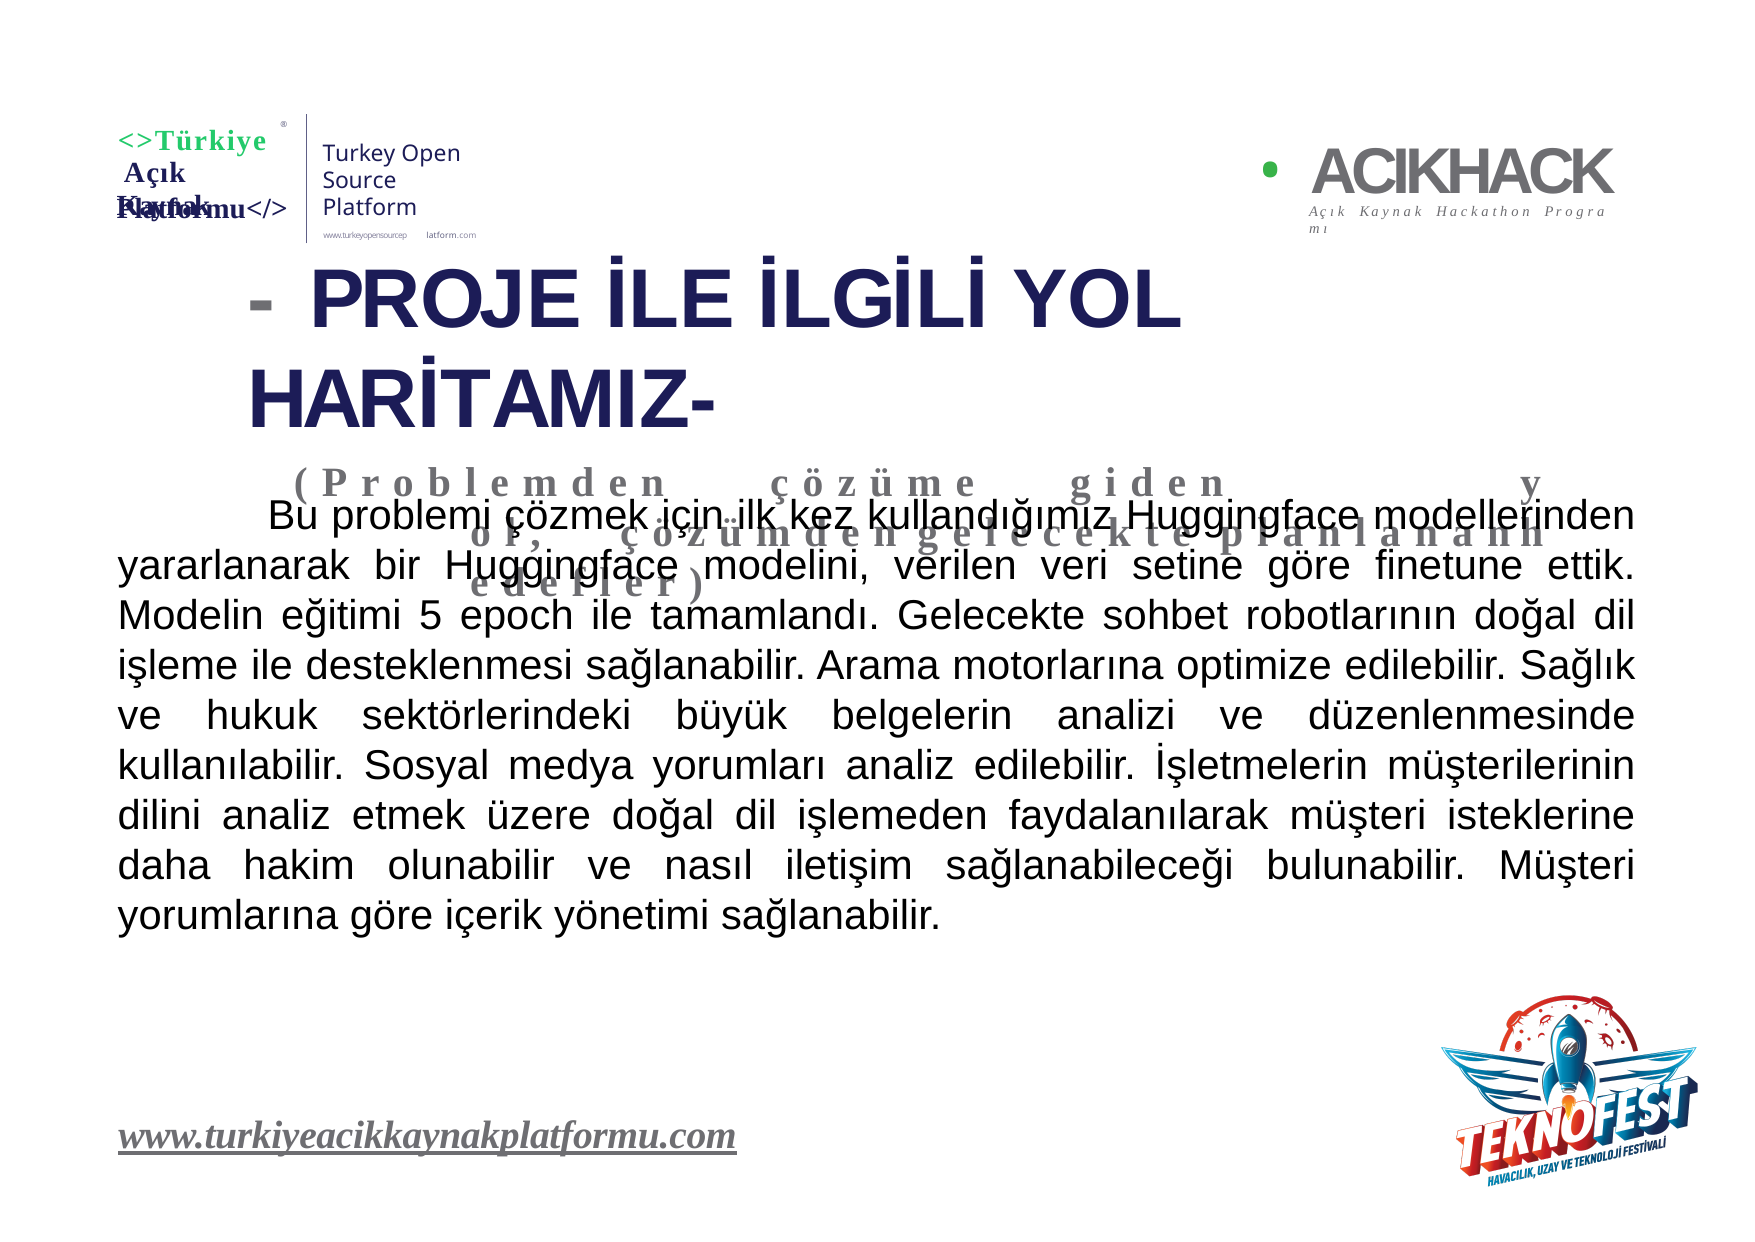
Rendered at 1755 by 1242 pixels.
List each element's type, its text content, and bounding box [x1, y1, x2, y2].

text_box Turkey Open Source Platform www.turkeyopensourcep latform.com [320, 136, 486, 222]
text_box www.turkiyeacikkaynakplatformu.com [116, 1111, 746, 1157]
text_box ACIKHACK [1256, 127, 1618, 207]
text_box ® [278, 117, 289, 130]
text_box <>Türkiye Açık Kaynak [114, 118, 269, 187]
picture [1440, 994, 1698, 1188]
text_box - PROJE İLE İLGİLİ YOL HARİTAMIZ- ( P r o b l e m d e n ç ö z ü m e g i d e n y o l , ç ö z ü m d e n g e l e c e k t e p l a n l a n a n h e d e f l e r ) [245, 222, 1557, 480]
text_box Aç ı k Ka y n a k Ha c k a t h o n Pr o g r a m ı [1307, 199, 1607, 237]
text_box Bu problemi çözmek için ilk kez kullandığımız Huggingface modellerinden yararlanarak bir Huggingface modelini, verilen veri setine göre finetune ettik. Modelin eğitimi 5 epoch ile tamamlandı. Gelecekte sohbet robotlarının doğal dil işleme ile desteklenmesi sağlanabilir. Arama motorlarına optimize edilebilir. Sağlık ve hukuk sektörlerindeki büyük belgelerin analizi ve düzenlenmesinde kullanılabilir. Sosyal medya yorumları analiz edilebilir. İşletmelerin müşterilerinin dilini analiz etmek üzere doğal dil işlemeden faydalanılarak müşteri isteklerine daha hakim olunabilir ve nasıl iletişim sağlanabileceği bulunabilir. Müşteri yorumlarına göre içerik yönetimi sağlanabilir. [102, 480, 1652, 946]
text_box Platformu</> [114, 187, 291, 225]
